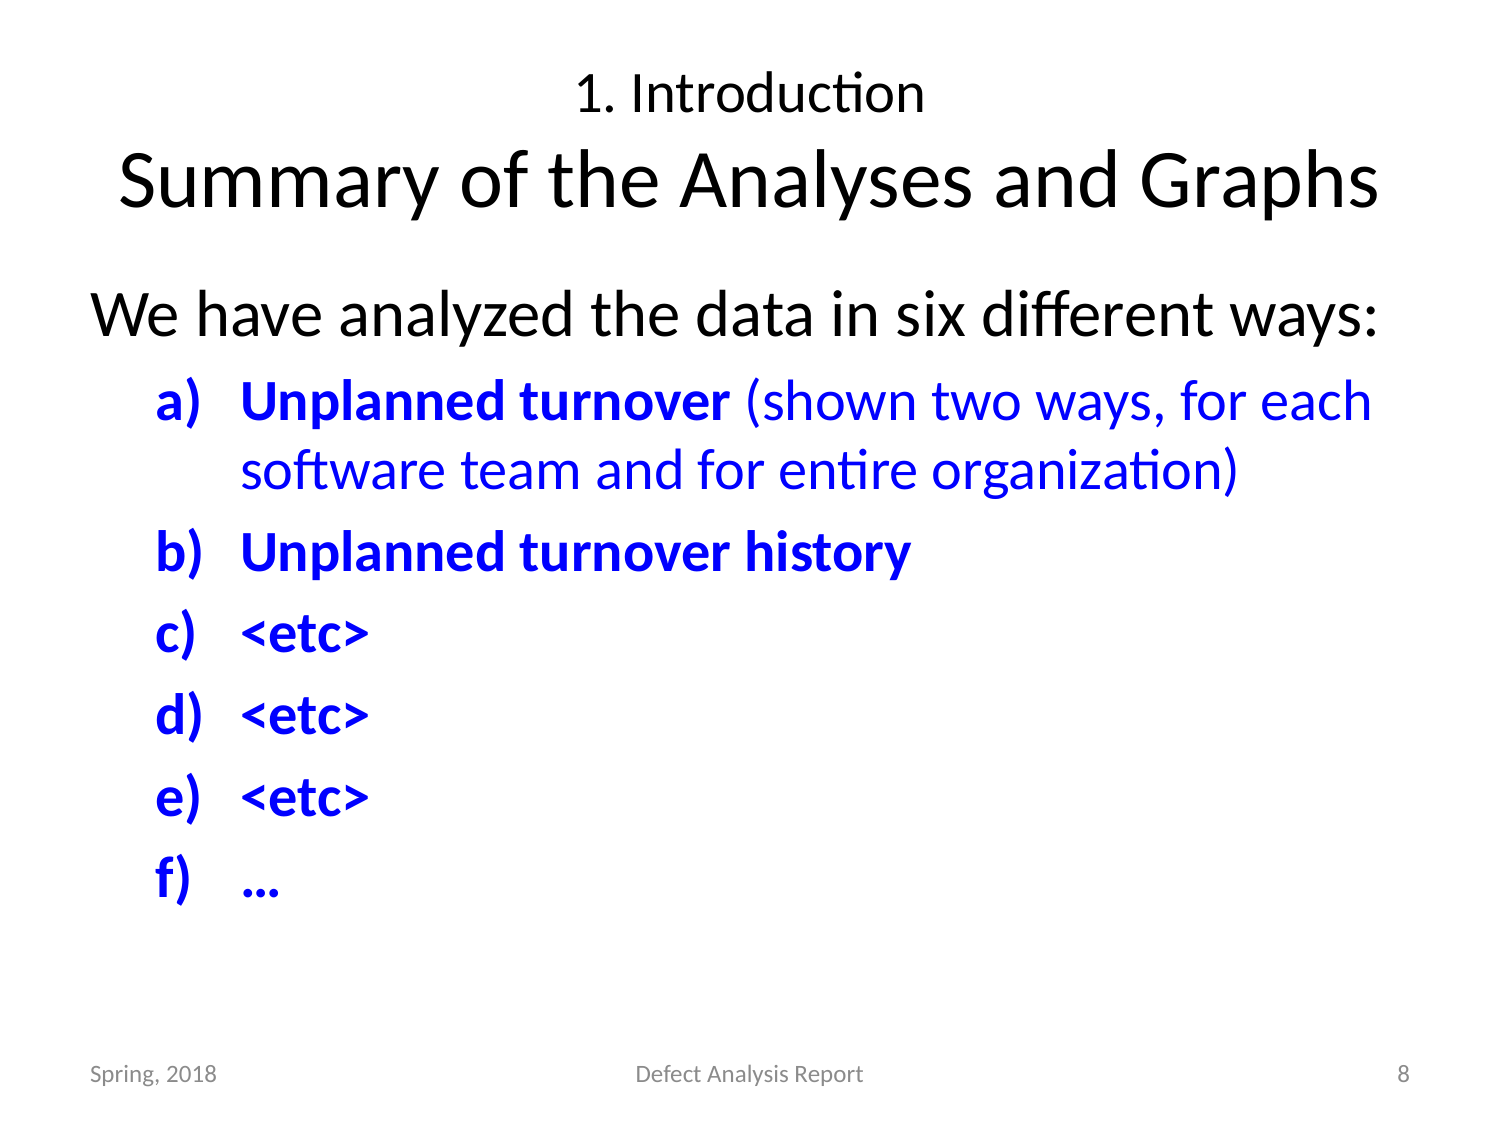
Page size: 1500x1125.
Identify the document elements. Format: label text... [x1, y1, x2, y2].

slide_number Spring, 2018 [75, 1042, 425, 1103]
footer Defect Analysis Report [512, 1042, 988, 1103]
slide_number 8 [1074, 1042, 1425, 1103]
list We have analyzed the data in six different ways: Unplanned turnover (shown two ways, for each software team and for entire organization) Unplanned turnover history <etc> <etc> <etc> … [75, 262, 1425, 1005]
title 1. Introduction Summary of the Analyses and Graphs [75, 45, 1425, 233]
